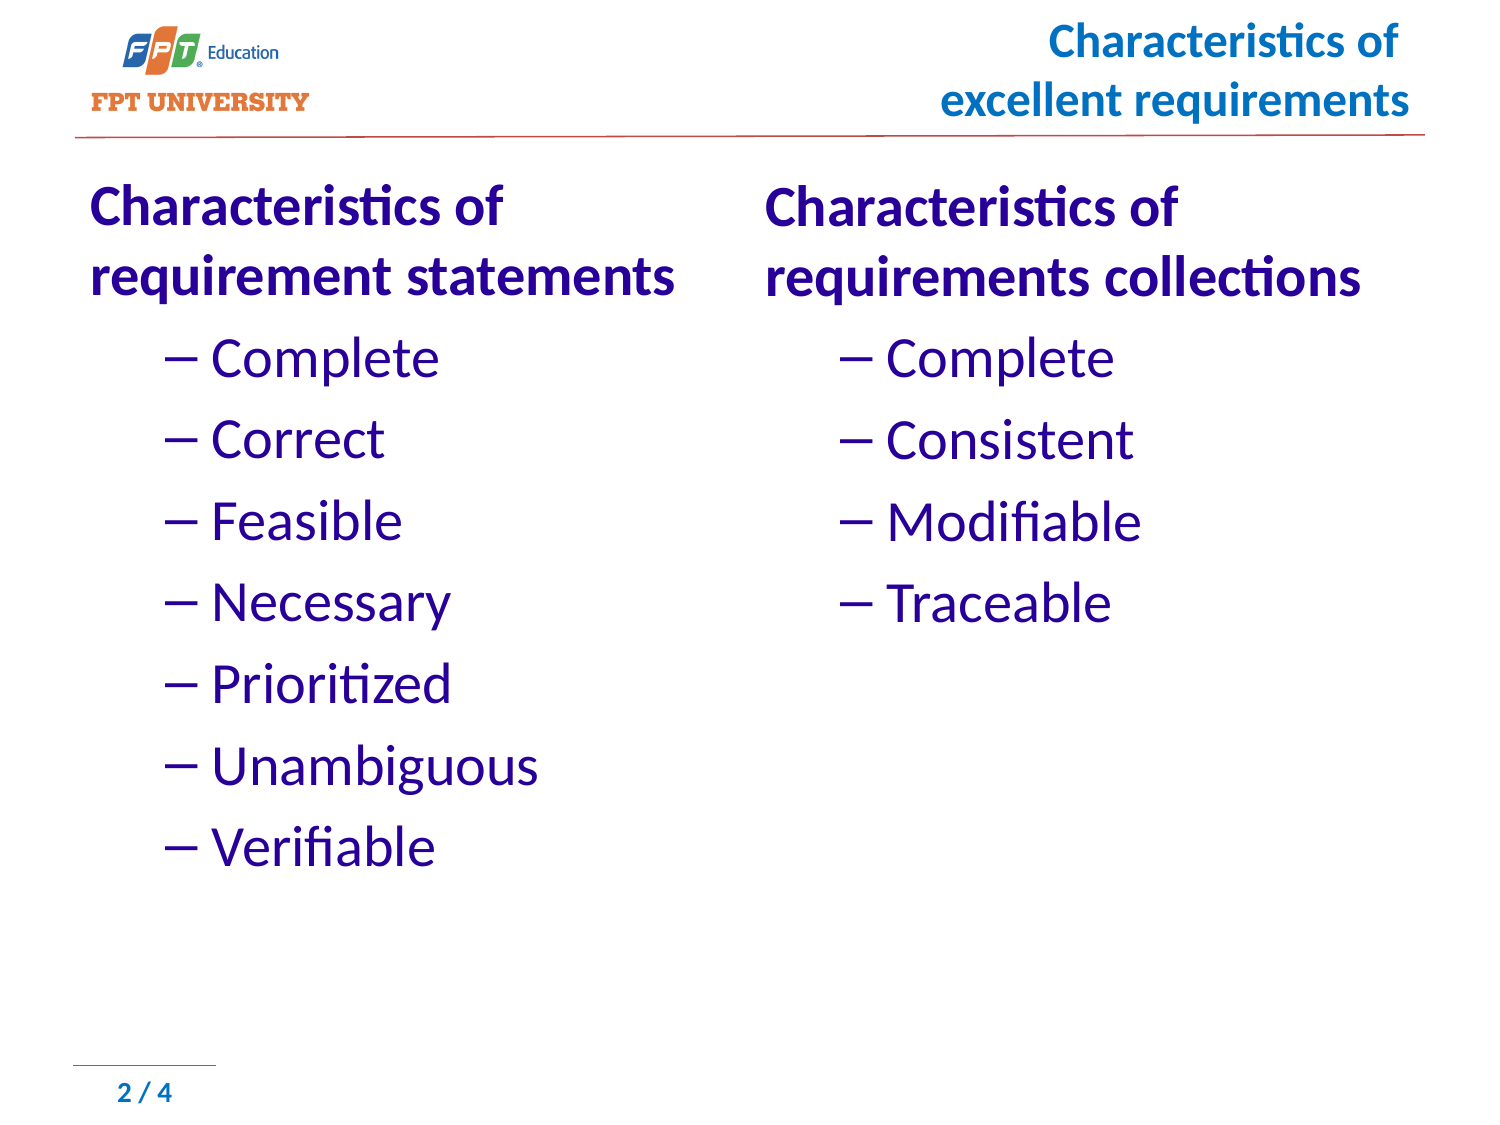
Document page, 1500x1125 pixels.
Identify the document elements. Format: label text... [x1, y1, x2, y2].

list Characteristics of requirement statements Complete Correct Feasible Necessary Prioritized Unambiguous Verifiable [75, 160, 749, 1058]
text_box Characteristics of requirements collections Complete Consistent Modifiable Traceable [749, 160, 1425, 1059]
picture [77, 2, 315, 133]
title Characteristics of excellent requirements [315, 0, 1425, 135]
